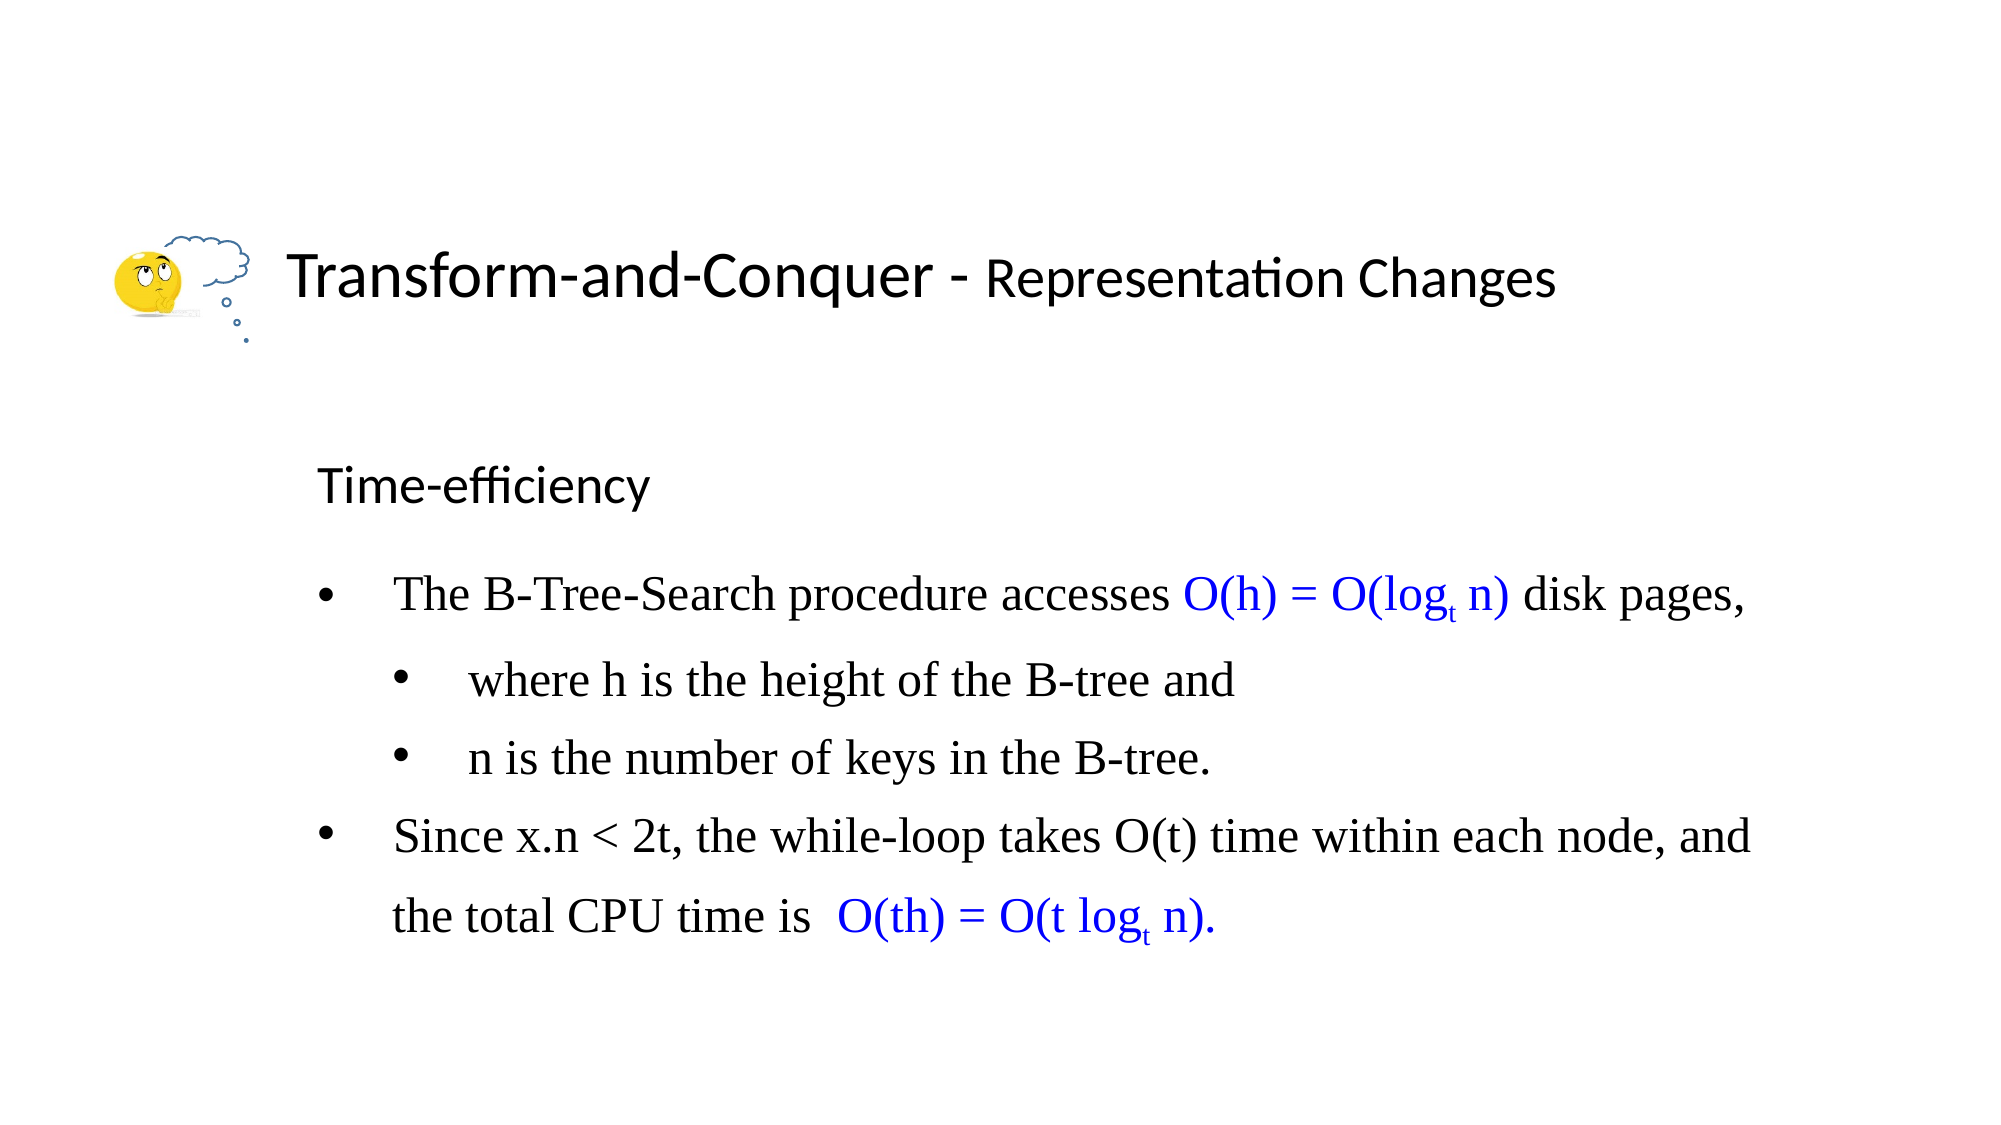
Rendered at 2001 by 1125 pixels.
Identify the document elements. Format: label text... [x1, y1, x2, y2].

text_box Transform-and-Conquer - Representation Changes [271, 223, 1619, 319]
text_box [221, 297, 232, 308]
text_box Time-efficiency The B-Tree-Search procedure accesses O(h) = O(logt n) disk pages, where h is the height of the B-tree and n is the number of keys in the B-tree. Since x.n < 2t, the while-loop takes O(t) time within each node, and the total CPU time is O(th) = O(t logt n). [302, 422, 1775, 959]
text_box [164, 235, 250, 287]
text_box [233, 318, 241, 327]
picture [92, 247, 203, 320]
